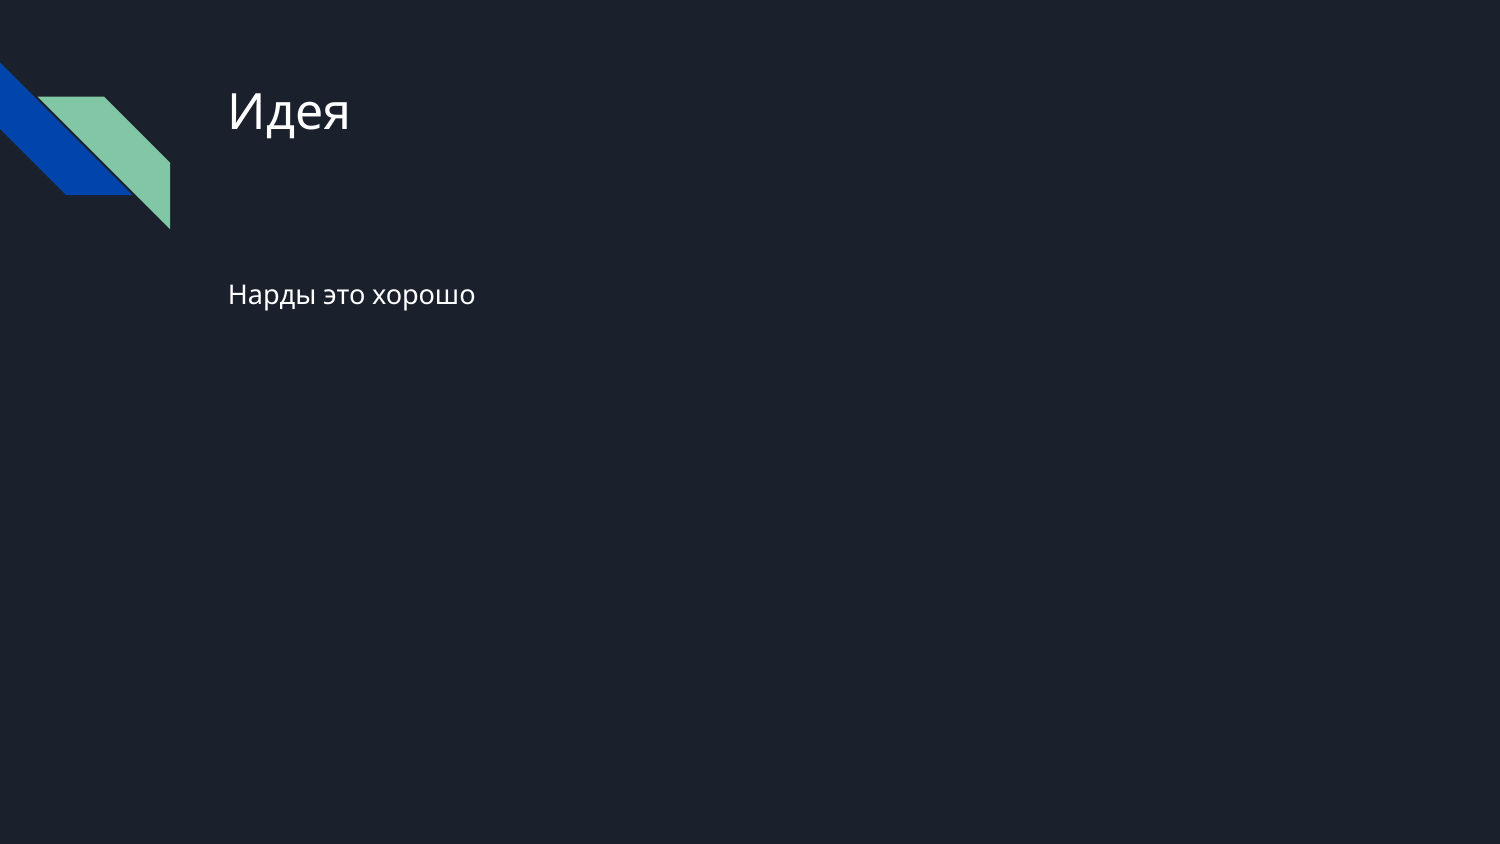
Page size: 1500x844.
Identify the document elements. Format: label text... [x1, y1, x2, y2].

title Идея [212, 64, 1368, 215]
list Нарды это хорошо [212, 257, 1368, 735]
